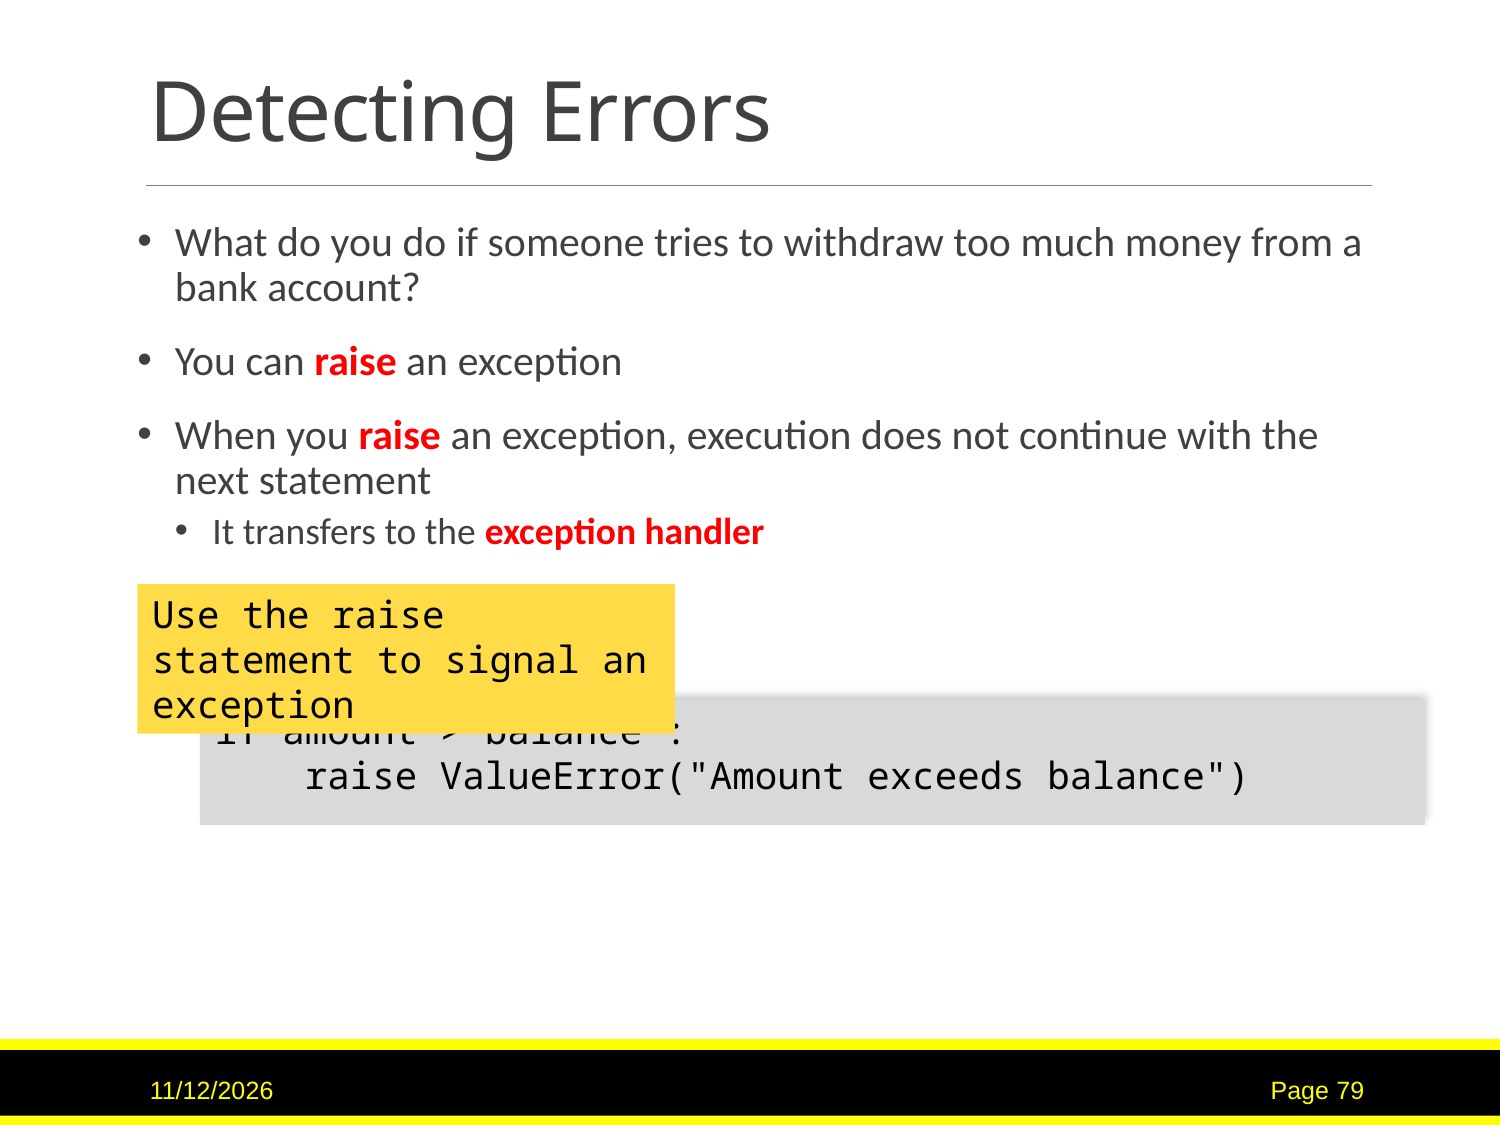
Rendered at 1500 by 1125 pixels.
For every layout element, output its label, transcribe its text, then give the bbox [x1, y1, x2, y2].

slide_number Page 79 [1217, 1059, 1380, 1120]
list What do you do if someone tries to withdraw too much money from a bank account? You can raise an exception When you raise an exception, execution does not continue with the next statement It transfers to the exception handler [137, 212, 1375, 638]
text_box if amount > balance : raise ValueError("Amount exceeds balance") [200, 699, 1425, 825]
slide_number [134, 1059, 440, 1120]
text_box Use the raise statement to signal an exception [137, 583, 675, 734]
title Detecting Errors [134, 47, 1373, 167]
